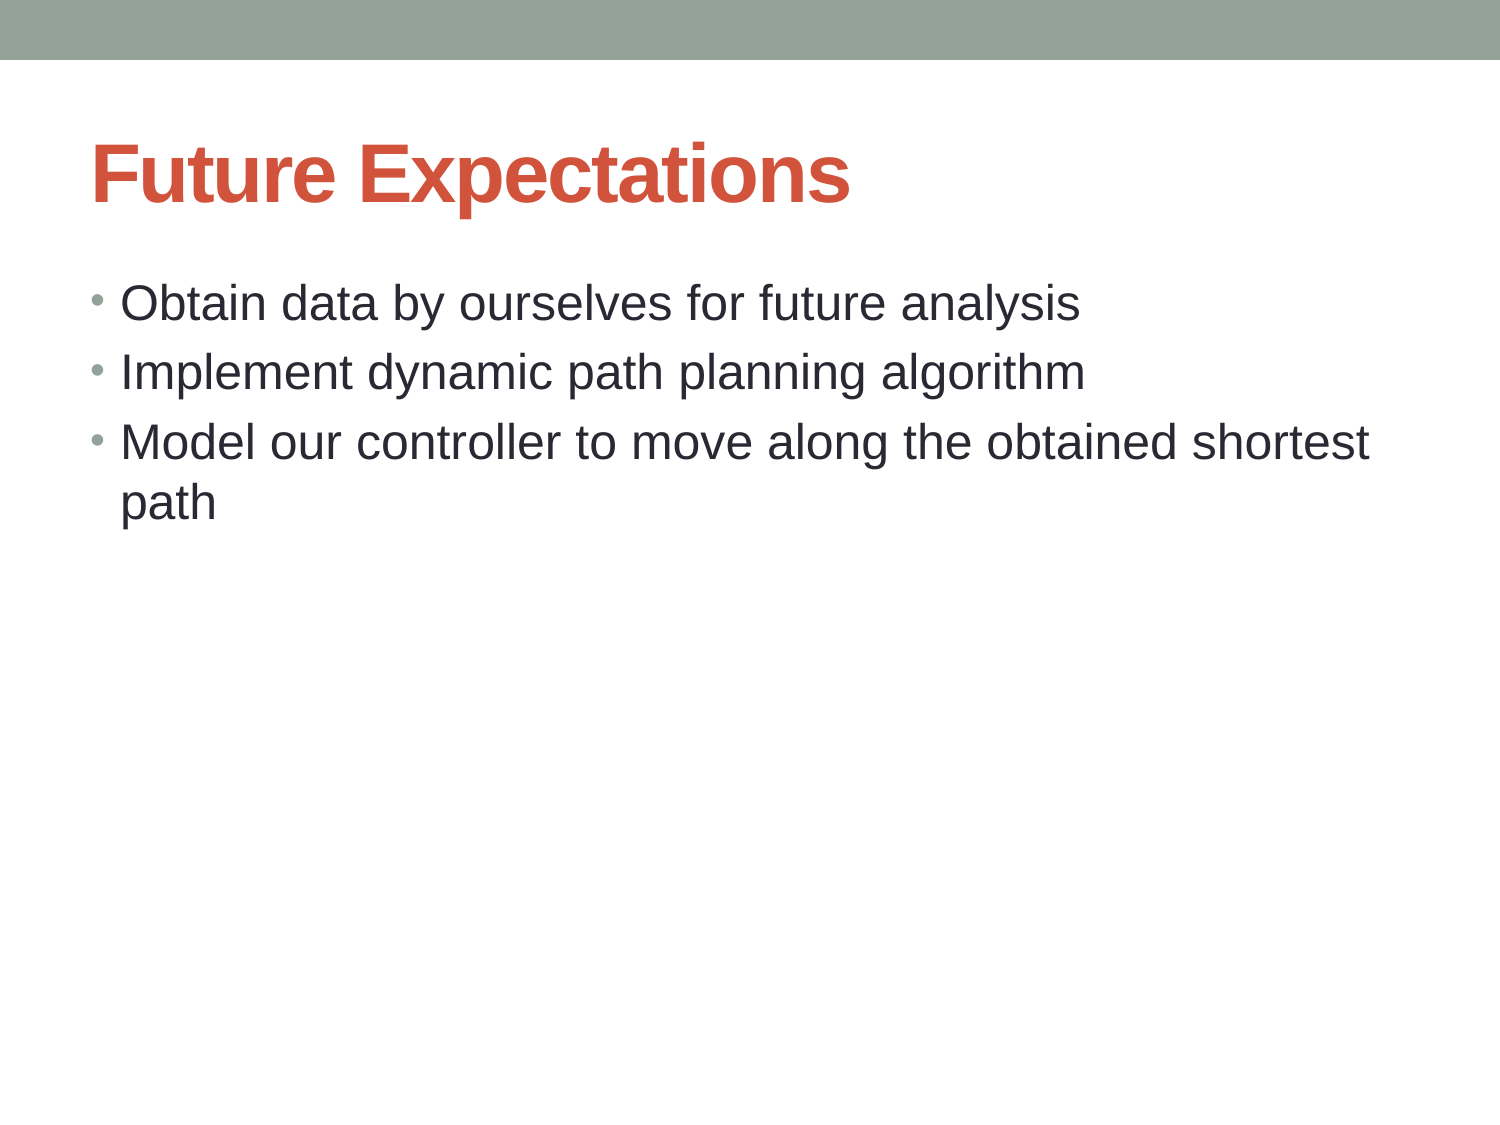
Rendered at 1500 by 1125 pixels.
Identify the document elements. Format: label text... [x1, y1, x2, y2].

list Obtain data by ourselves for future analysis Implement dynamic path planning algorithm Model our controller to move along the obtained shortest path [75, 262, 1425, 1063]
title Future Expectations [75, 87, 1425, 250]
